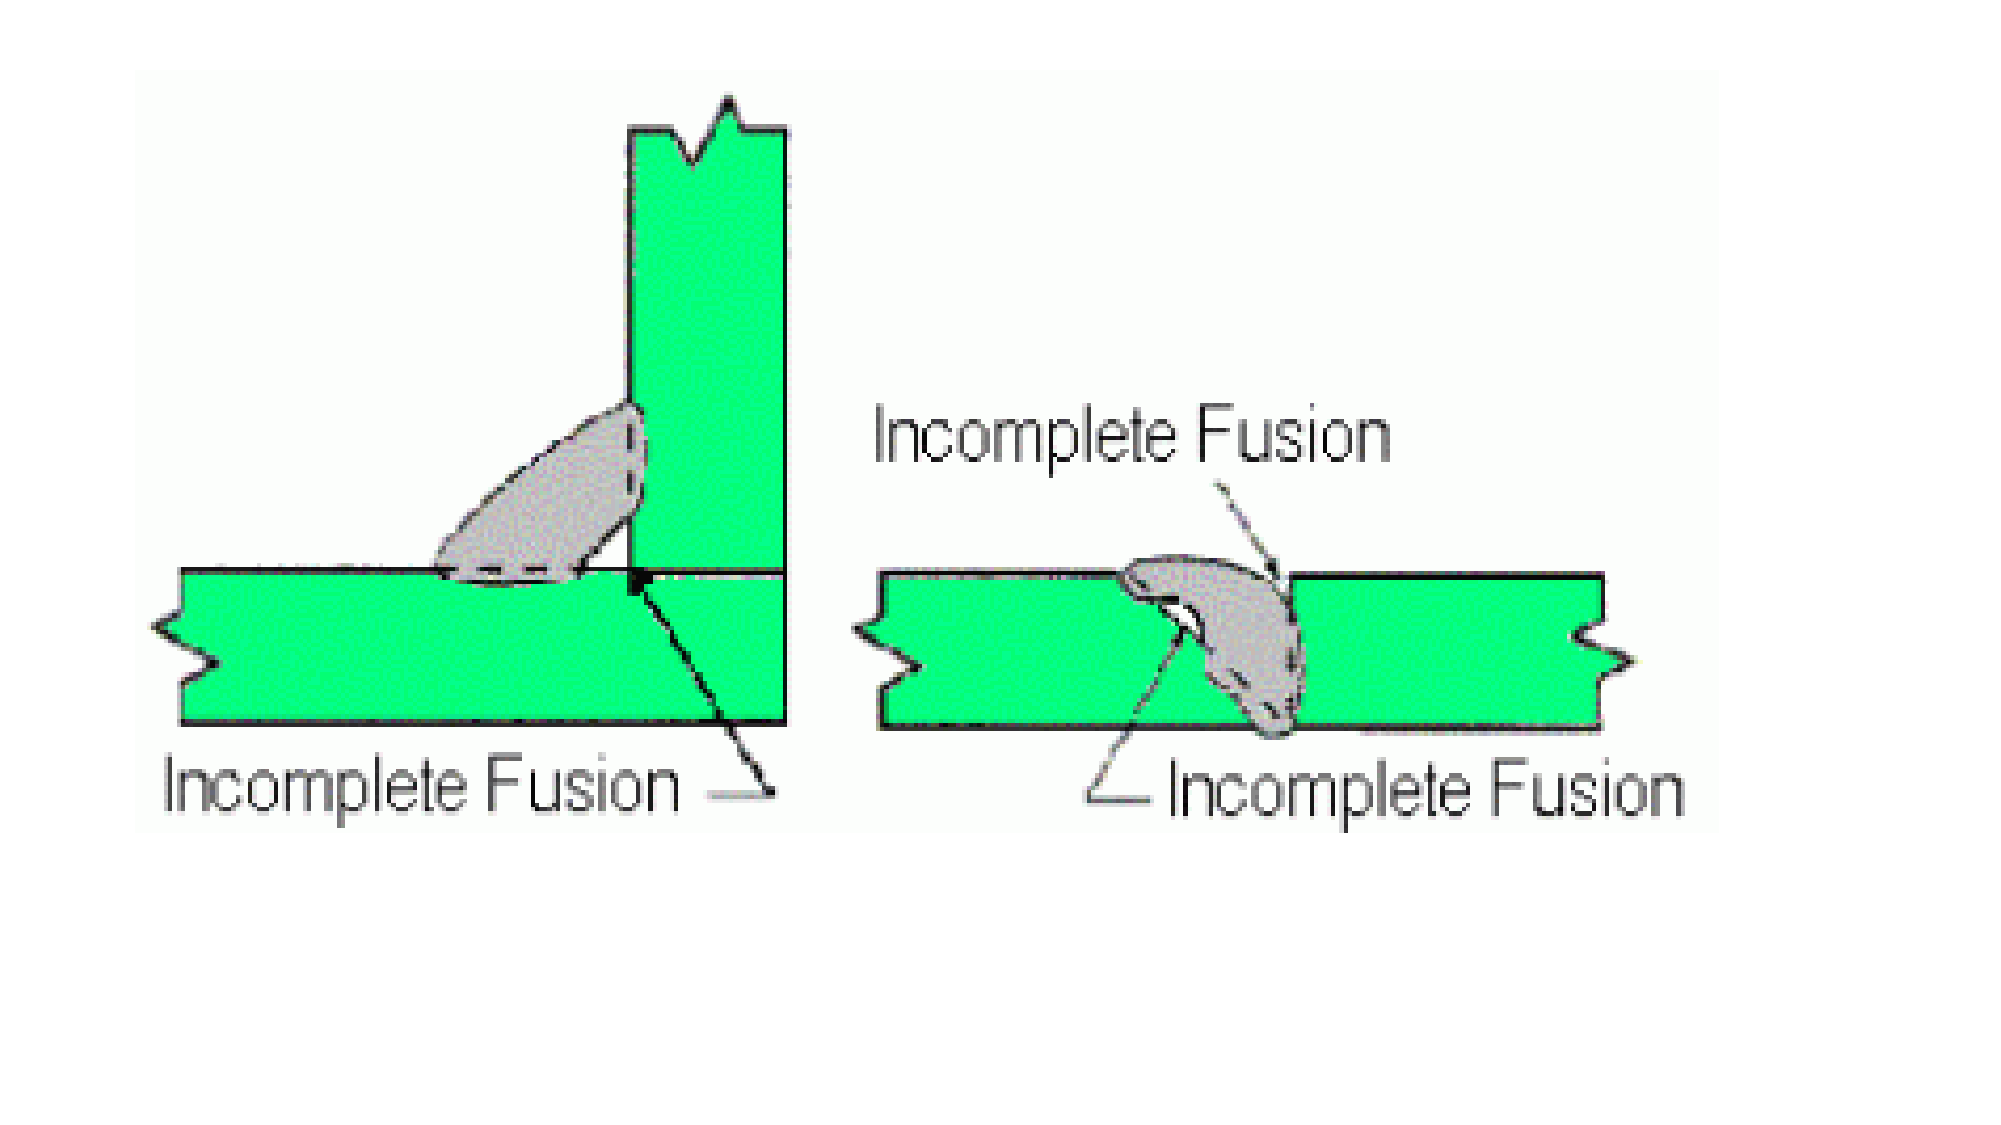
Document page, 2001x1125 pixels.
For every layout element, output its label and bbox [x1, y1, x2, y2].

picture [135, 70, 1719, 833]
